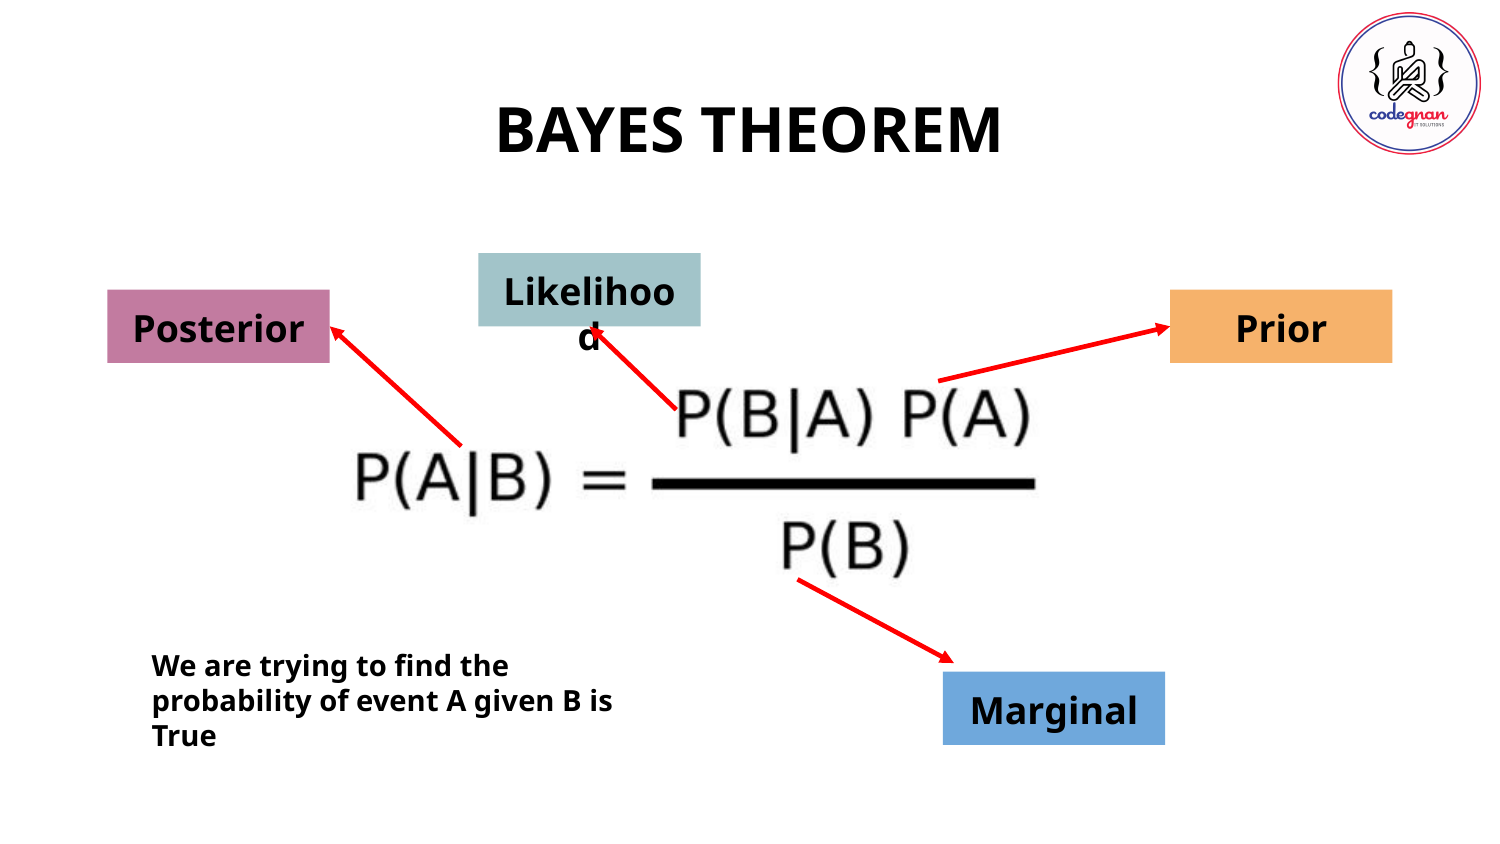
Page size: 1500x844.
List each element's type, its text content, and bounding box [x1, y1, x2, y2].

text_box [937, 326, 1171, 382]
picture [344, 362, 1063, 596]
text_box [797, 579, 955, 664]
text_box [589, 326, 677, 410]
text_box Prior [1170, 289, 1393, 363]
text_box Posterior [107, 289, 330, 363]
text_box We are trying to find the probability of event A given B is True [136, 632, 677, 738]
text_box Likelihood [478, 253, 701, 327]
text_box Marginal [942, 671, 1166, 745]
text_box BAYES THEOREM [229, 75, 1270, 182]
picture [1329, 6, 1491, 167]
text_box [329, 326, 462, 447]
